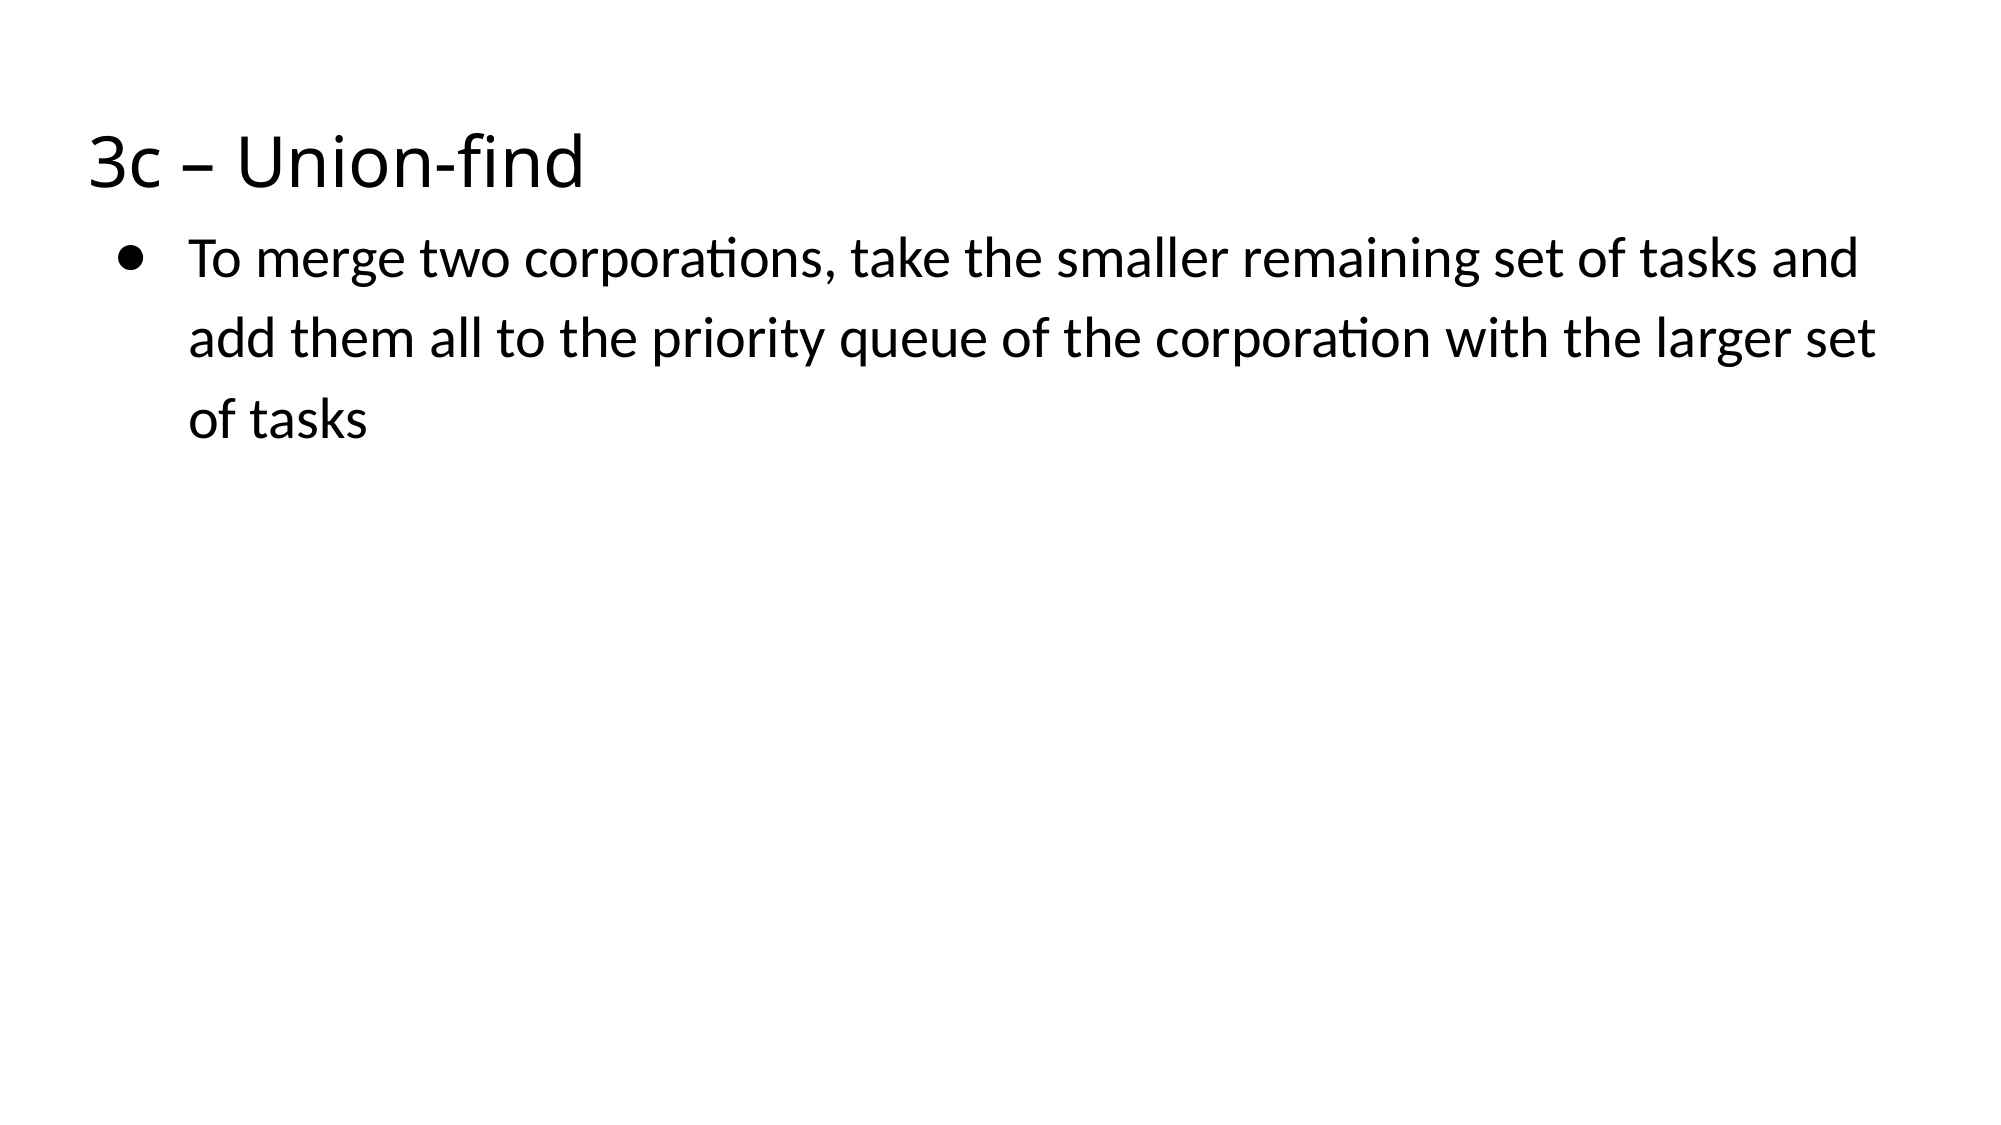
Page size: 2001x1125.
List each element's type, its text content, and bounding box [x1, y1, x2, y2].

title 3c – Union-find [68, 97, 1932, 188]
list To merge two corporations, take the smaller remaining set of tasks and add them all to the priority queue of the corporation with the larger set of tasks [68, 188, 1932, 1125]
